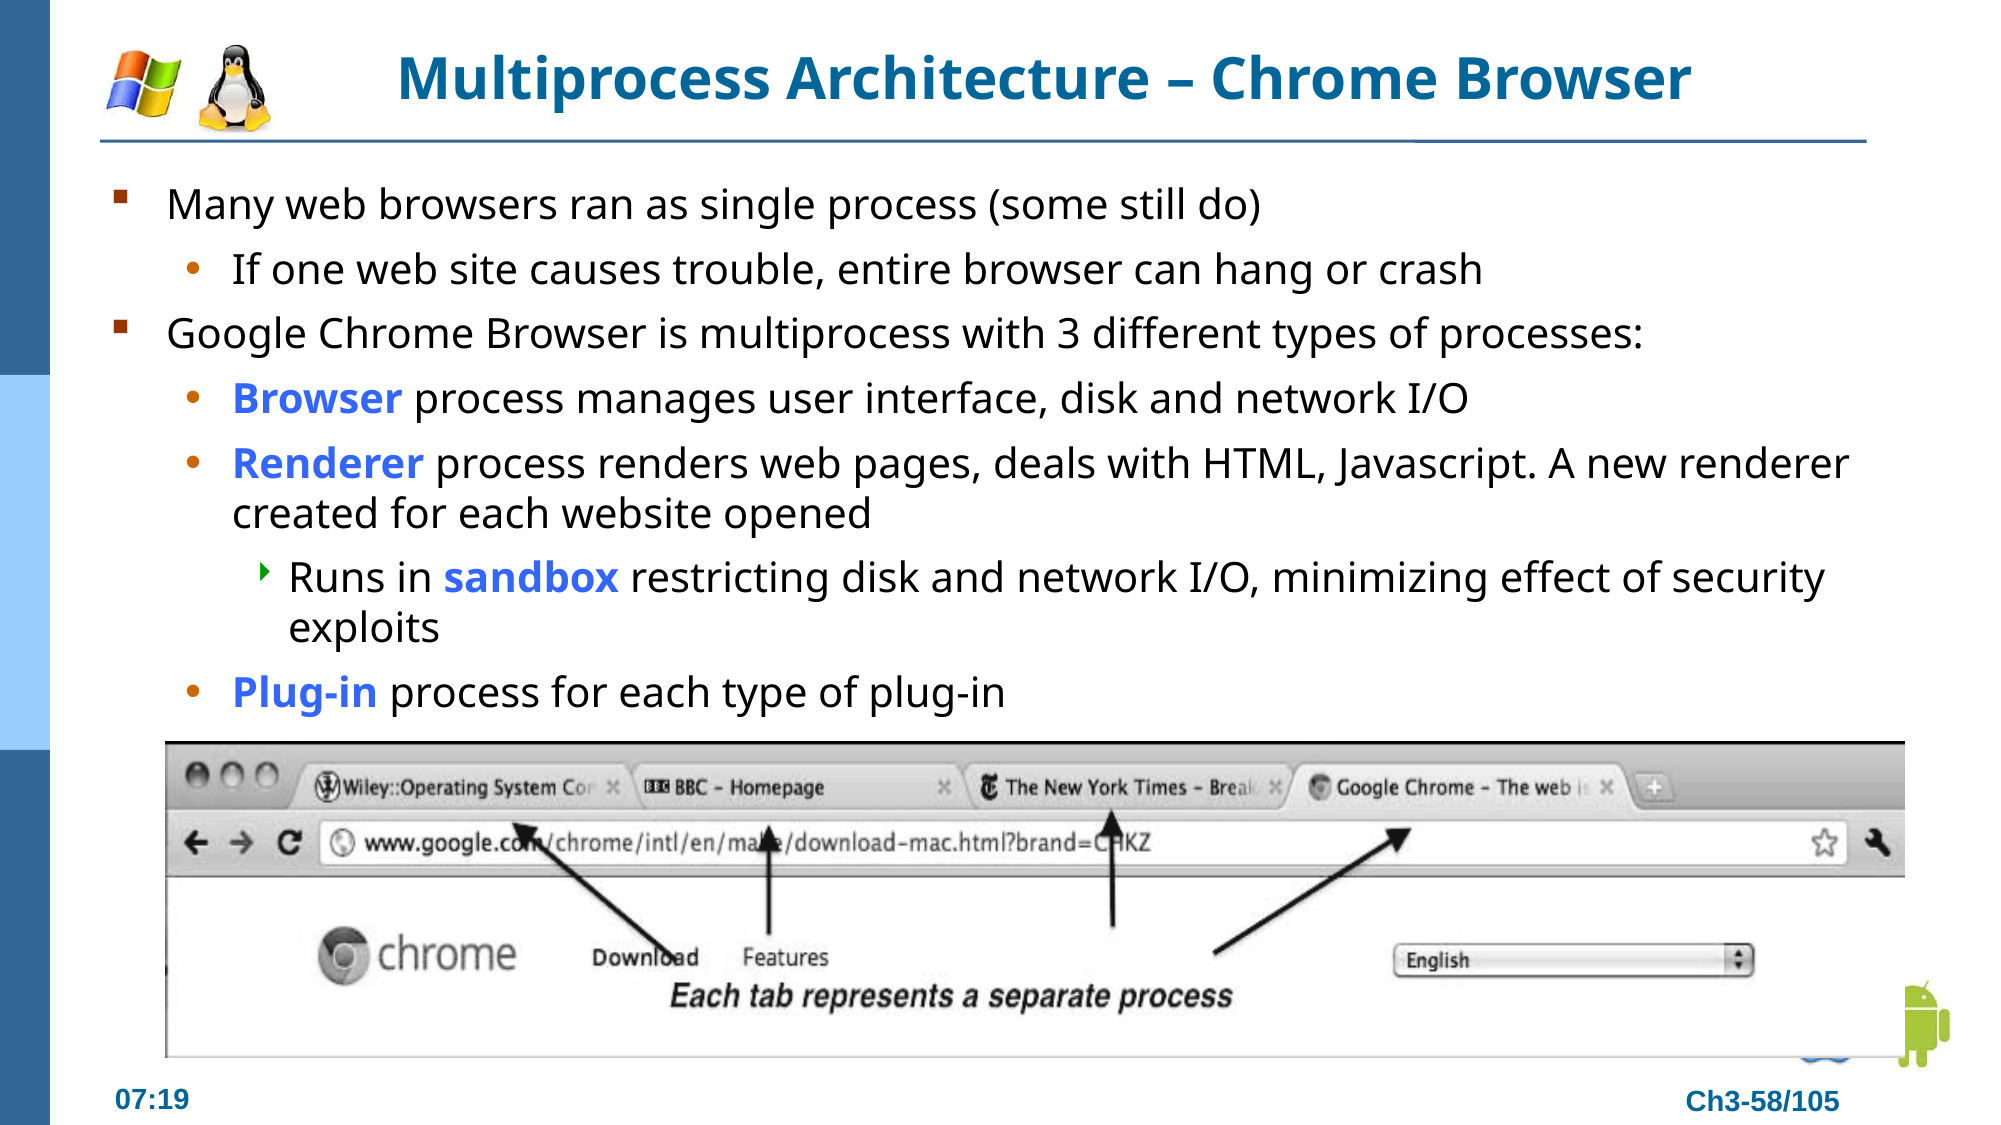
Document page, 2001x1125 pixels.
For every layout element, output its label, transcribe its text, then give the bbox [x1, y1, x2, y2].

picture [165, 741, 1959, 1074]
title Multiprocess Architecture – Chrome Browser [327, 24, 1763, 120]
list Many web browsers ran as single process (some still do) If one web site causes trouble, entire browser can hang or crash Google Chrome Browser is multiprocess with 3 different types of processes: Browser process manages user interface, disk and network I/O Renderer process renders web pages, deals with HTML, Javascript. A new renderer created for each website opened Runs in sandbox restricting disk and network I/O, minimizing effect of security exploits Plug-in process for each type of plug-in [95, 170, 1870, 914]
picture [99, 36, 285, 137]
